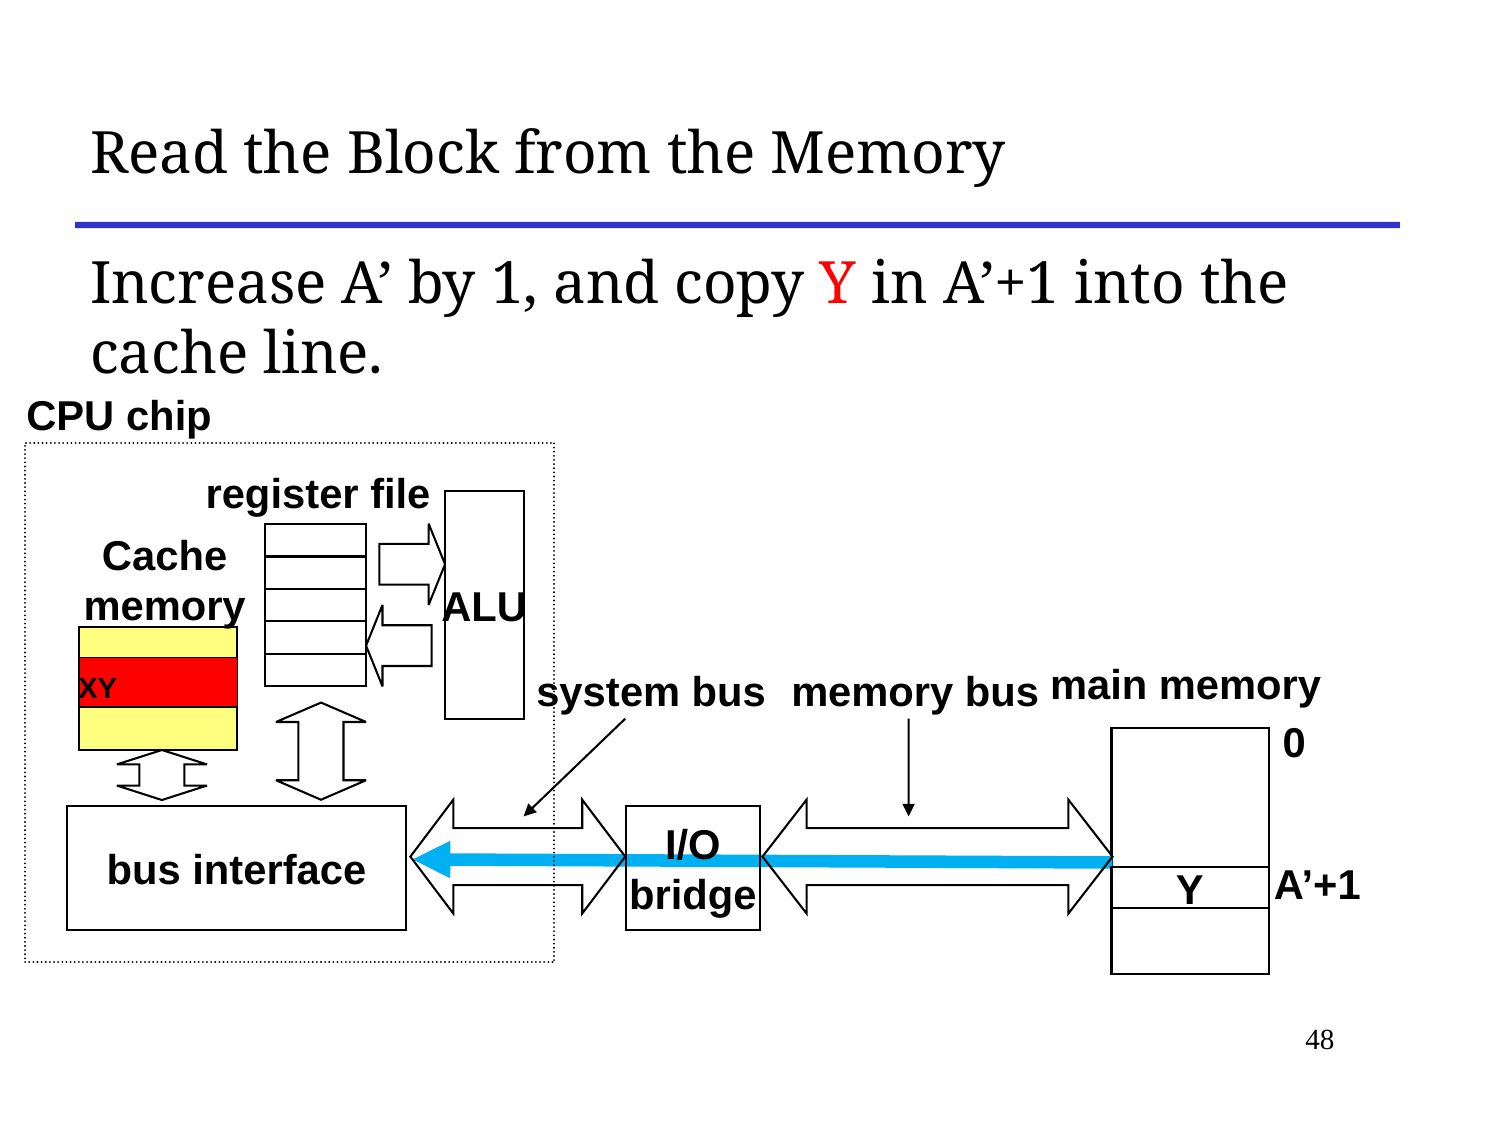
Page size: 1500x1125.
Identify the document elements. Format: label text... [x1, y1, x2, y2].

text_box I/O bridge [625, 806, 761, 930]
text_box CPU chip [11, 381, 227, 446]
text_box [762, 799, 1113, 914]
text_box memory bus [776, 657, 1055, 722]
text_box [24, 442, 555, 963]
text_box A’+1 [1259, 850, 1376, 916]
title Read the Block from the Memory [75, 75, 1400, 225]
text_box [79, 720, 238, 750]
text_box 0 [1267, 716, 1321, 773]
text_box [523, 718, 626, 817]
text_box Y [1110, 866, 1269, 909]
text_box main memory [1035, 650, 1337, 716]
text_box Cache memory [58, 521, 271, 637]
text_box [116, 750, 207, 801]
slide_number 48 [1137, 1012, 1351, 1088]
list Increase A’ by 1, and copy Y in A’+1 into the cache line. [75, 237, 1438, 388]
text_box system bus [521, 657, 776, 722]
text_box [902, 718, 915, 817]
text_box [1111, 728, 1269, 866]
text_box [79, 637, 238, 657]
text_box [62, 657, 238, 714]
text_box [1111, 909, 1269, 975]
text_box [555, 799, 626, 914]
